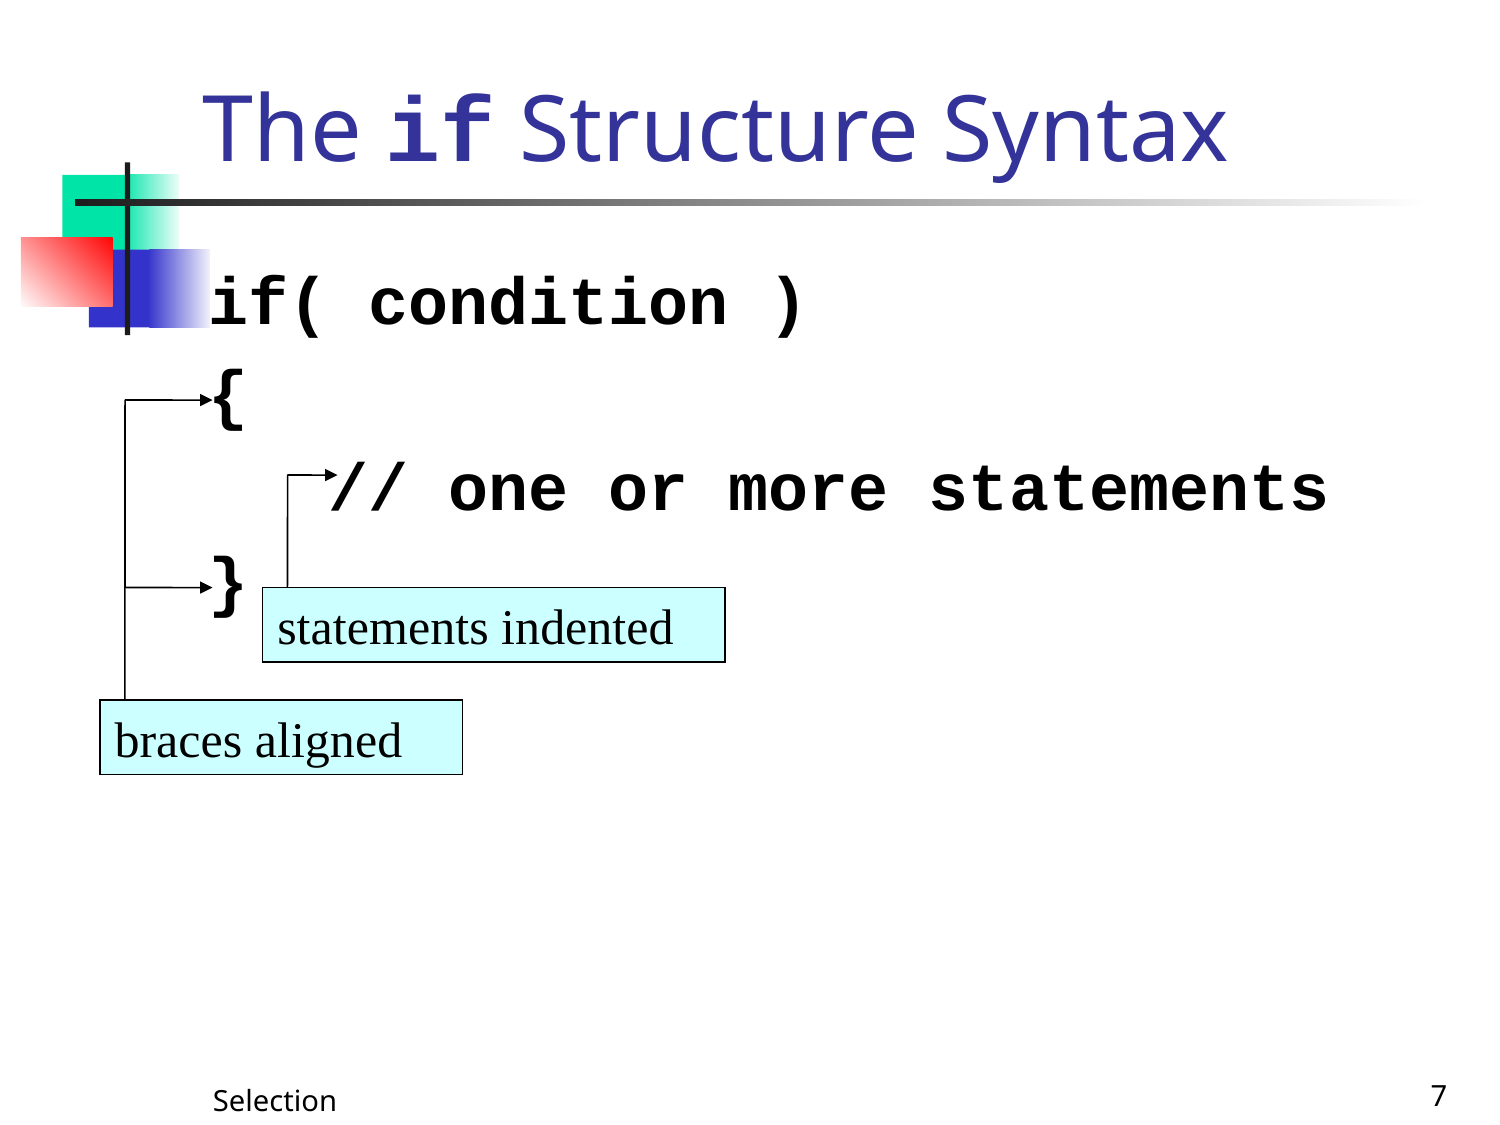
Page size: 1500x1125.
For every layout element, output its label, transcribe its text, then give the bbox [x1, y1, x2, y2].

text_box [124, 393, 213, 407]
text_box [287, 468, 338, 482]
footer Selection [37, 1049, 513, 1125]
text_box braces aligned [99, 699, 463, 775]
title The if Structure Syntax [187, 0, 1467, 188]
list if( condition ) { // one or more statements } [193, 249, 1470, 1007]
text_box statements indented [262, 587, 725, 663]
slide_number 7 [1149, 1049, 1463, 1125]
text_box [124, 581, 213, 594]
